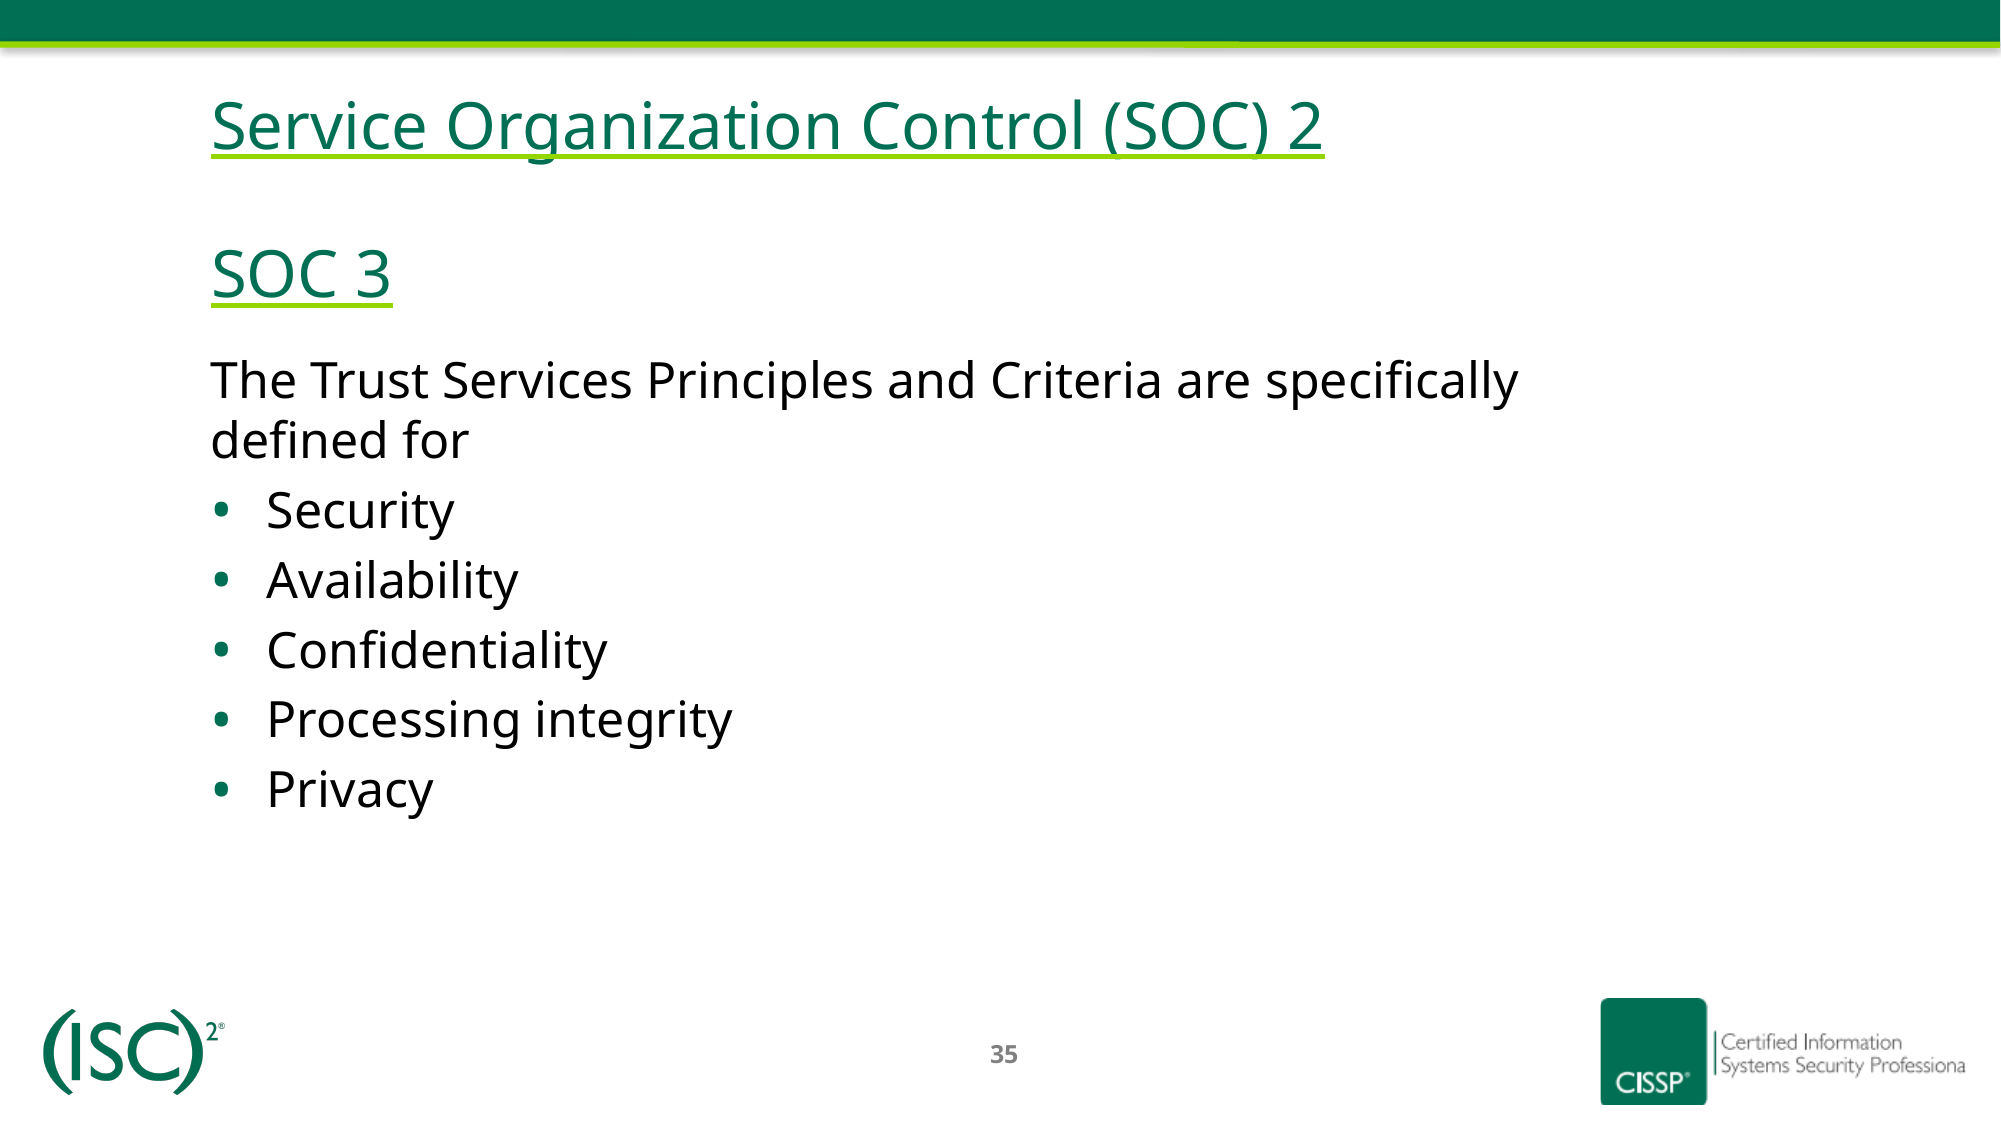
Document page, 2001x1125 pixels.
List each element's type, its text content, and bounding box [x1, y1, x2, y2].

text_box The Trust Services Principles and Criteria are specifically defined for Security Availability Confidentiality Processing integrity Privacy [195, 340, 1842, 856]
title Service Organization Control (SOC) 2 SOC 3 [196, 91, 1482, 280]
picture [40, 1005, 228, 1099]
